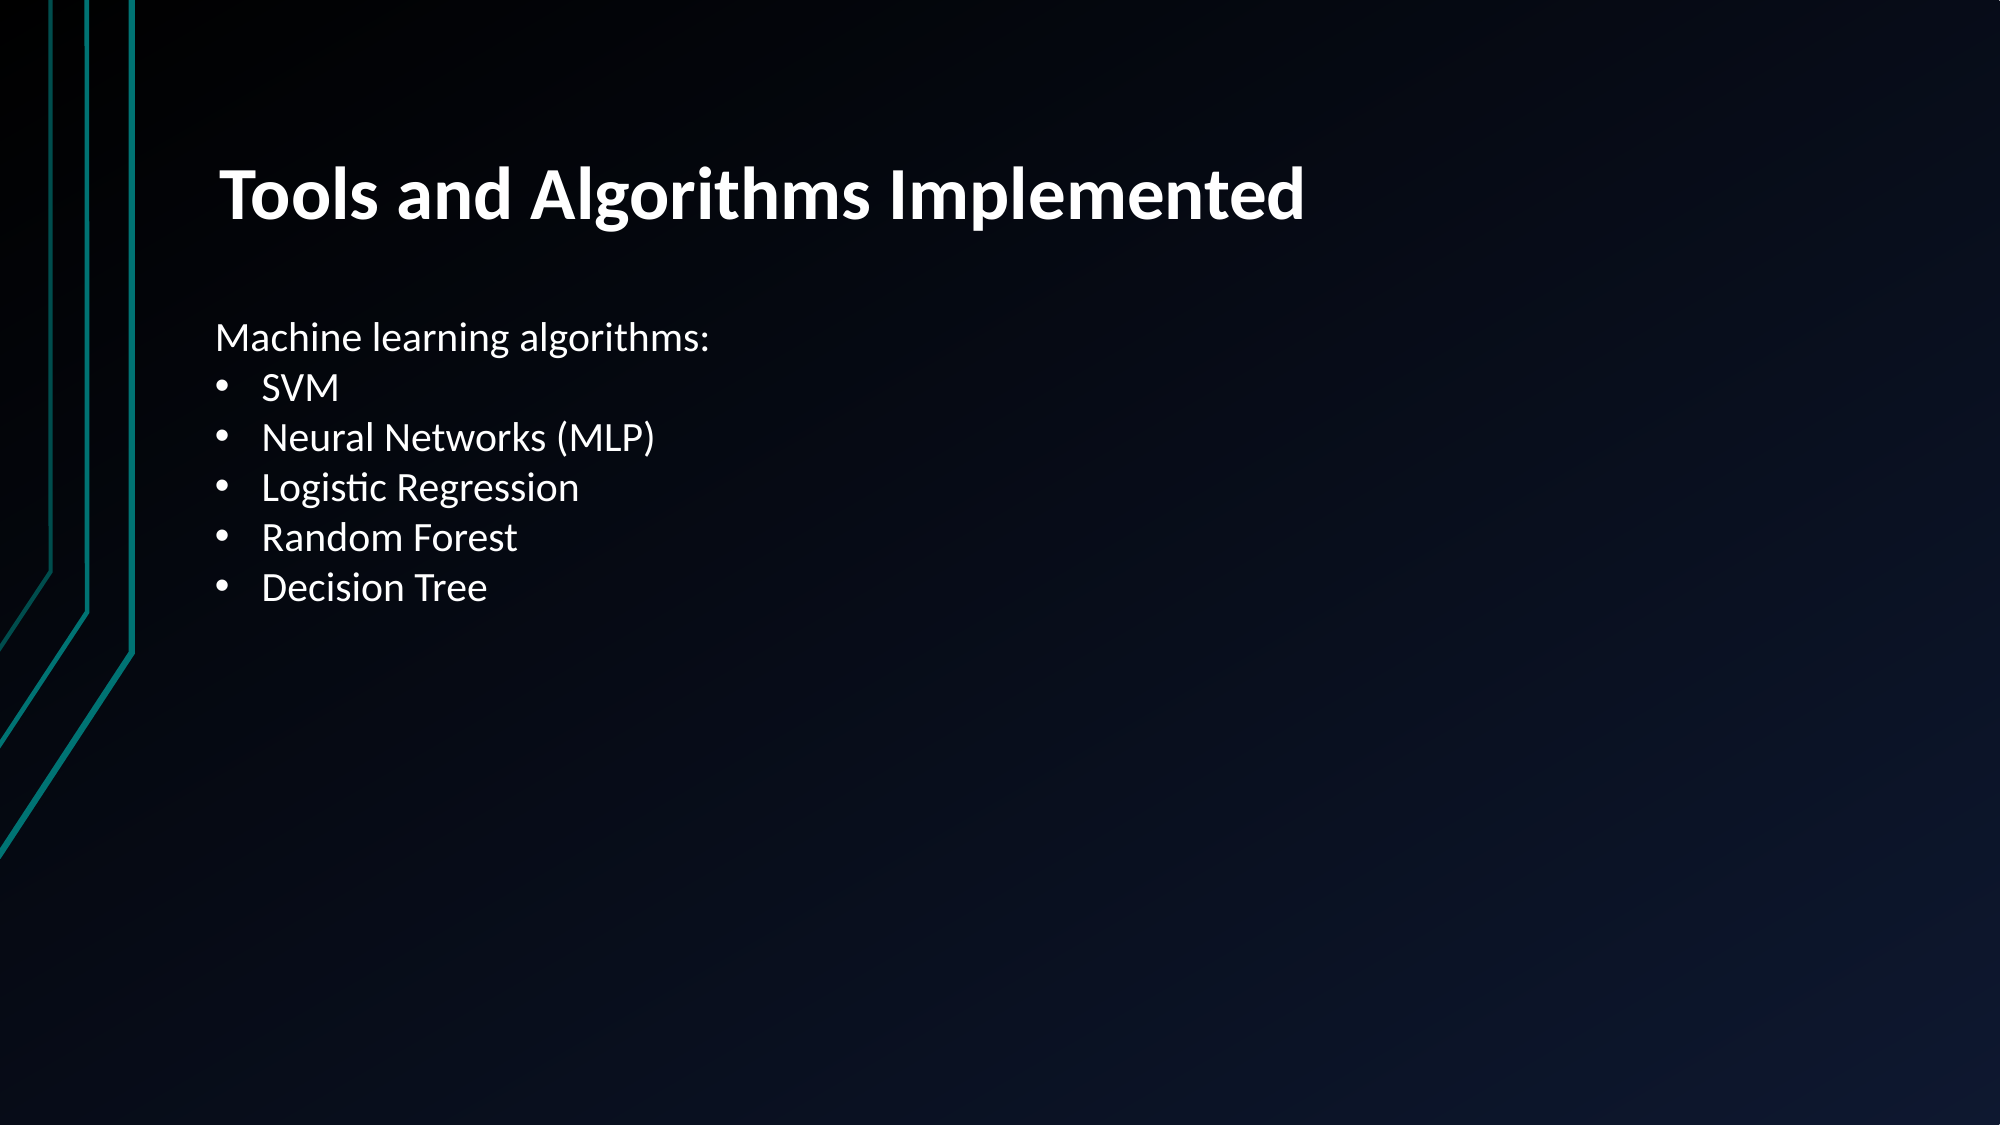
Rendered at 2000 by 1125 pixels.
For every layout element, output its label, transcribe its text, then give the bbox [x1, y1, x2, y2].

text_box Machine learning algorithms: SVM Neural Networks (MLP) Logistic Regression Random Forest Decision Tree [199, 302, 1437, 668]
text_box Tools and Algorithms Implemented [199, 45, 1900, 246]
